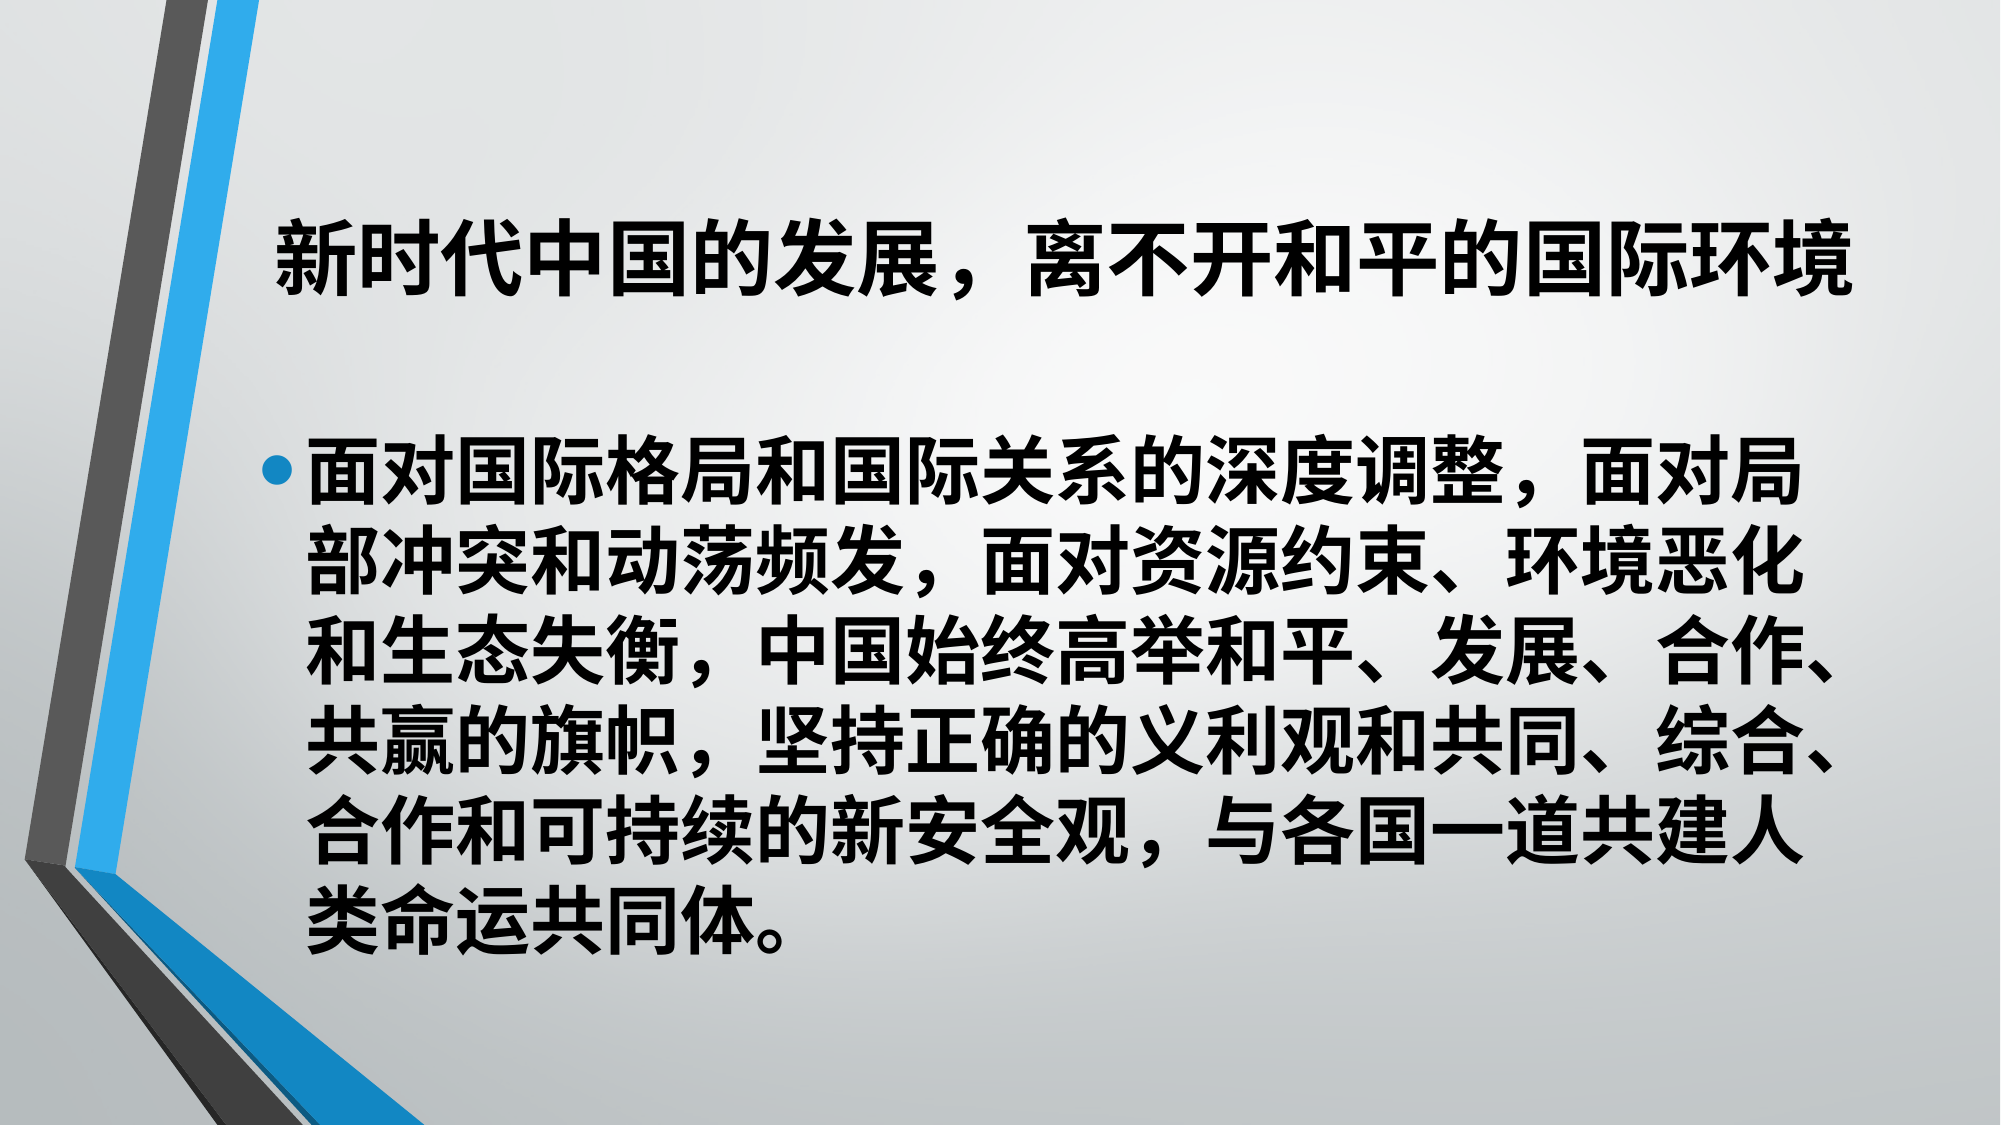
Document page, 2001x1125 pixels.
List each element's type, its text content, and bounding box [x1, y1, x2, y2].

title 新时代中国的发展，离不开和平的国际环境 [243, 112, 1887, 400]
list 面对国际格局和国际关系的深度调整，面对局部冲突和动荡频发，面对资源约束、环境恶化和生态失衡，中国始终高举和平、发展、合作、共赢的旗帜，坚持正确的义利观和共同、综合、合作和可持续的新安全观，与各国一道共建人类命运共同体。 [243, 437, 1887, 950]
